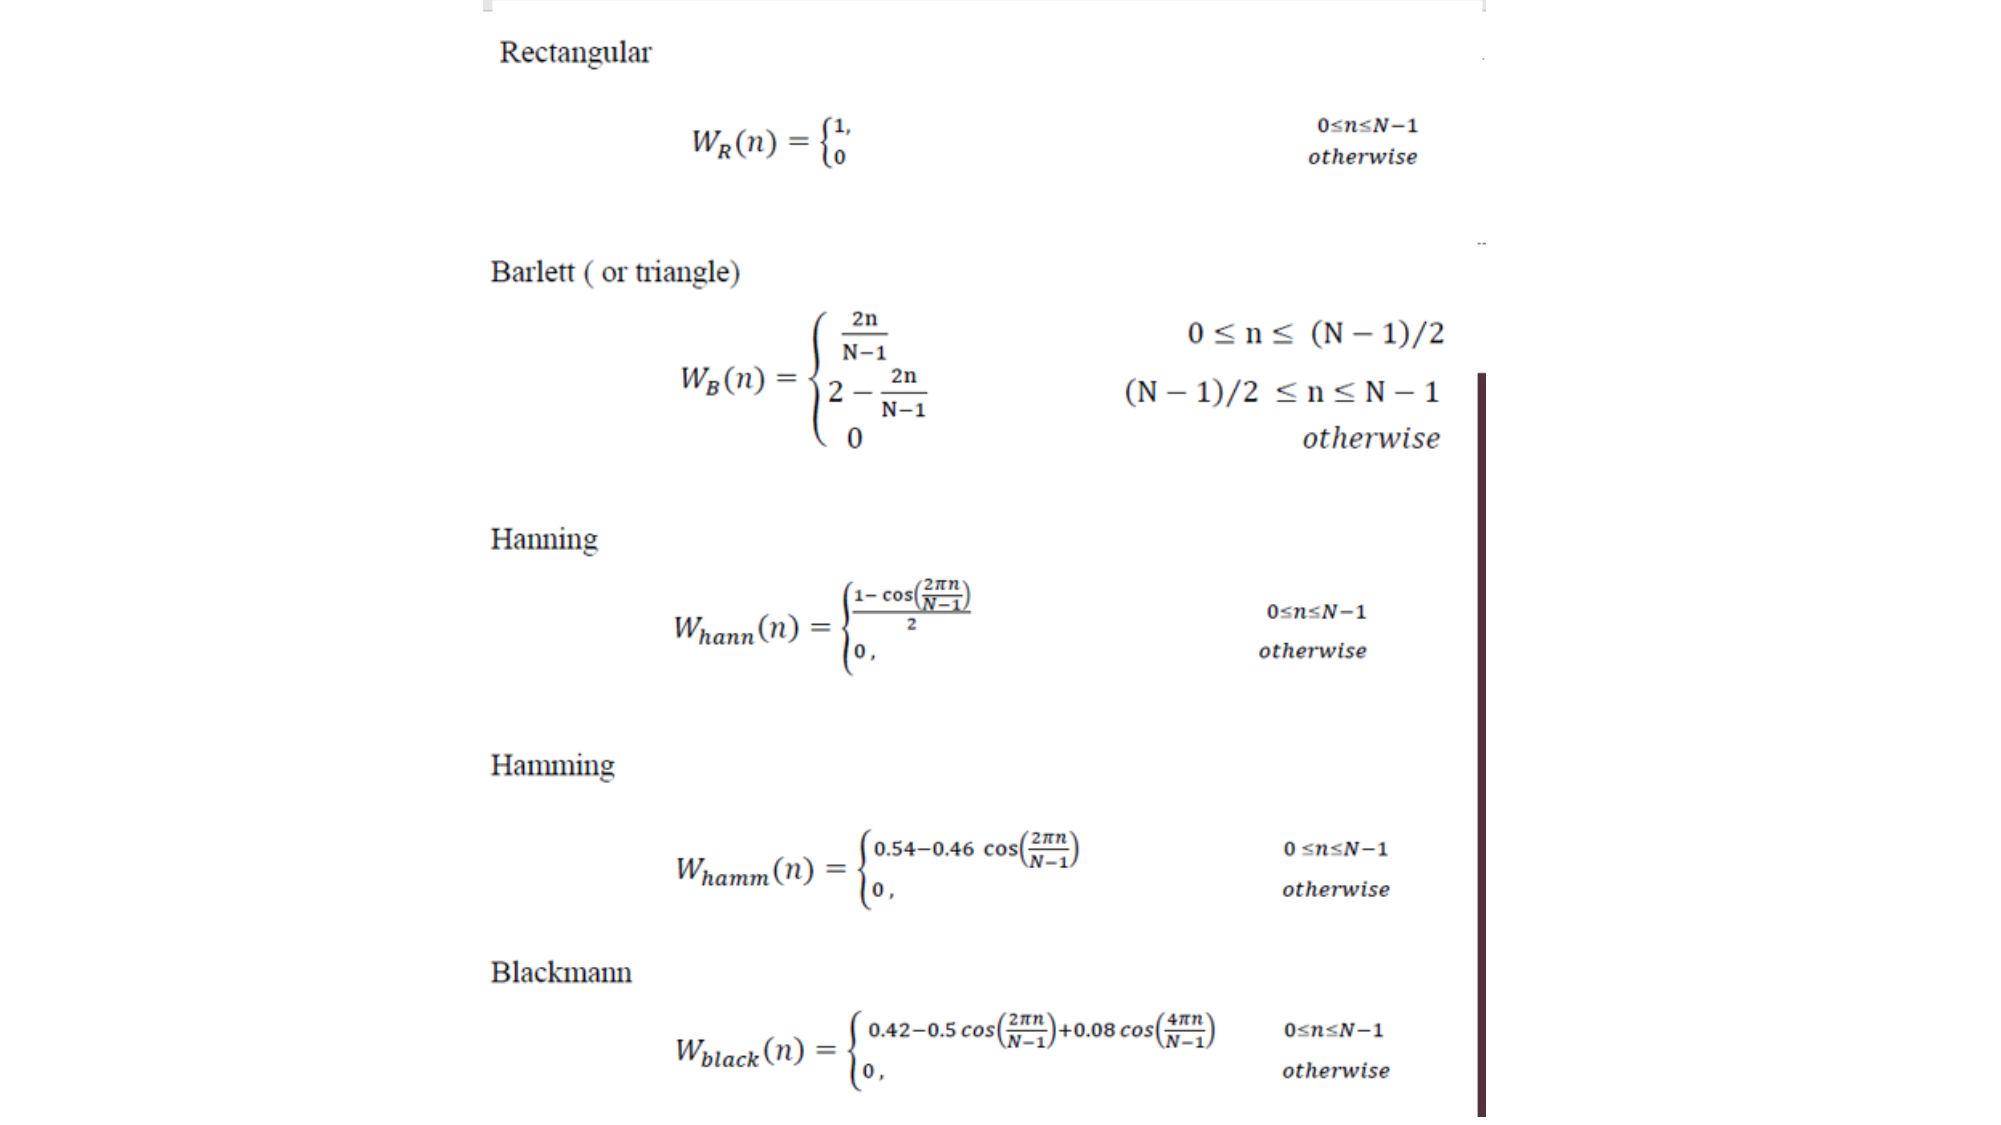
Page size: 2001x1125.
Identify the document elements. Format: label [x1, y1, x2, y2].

list [483, 0, 1486, 1117]
